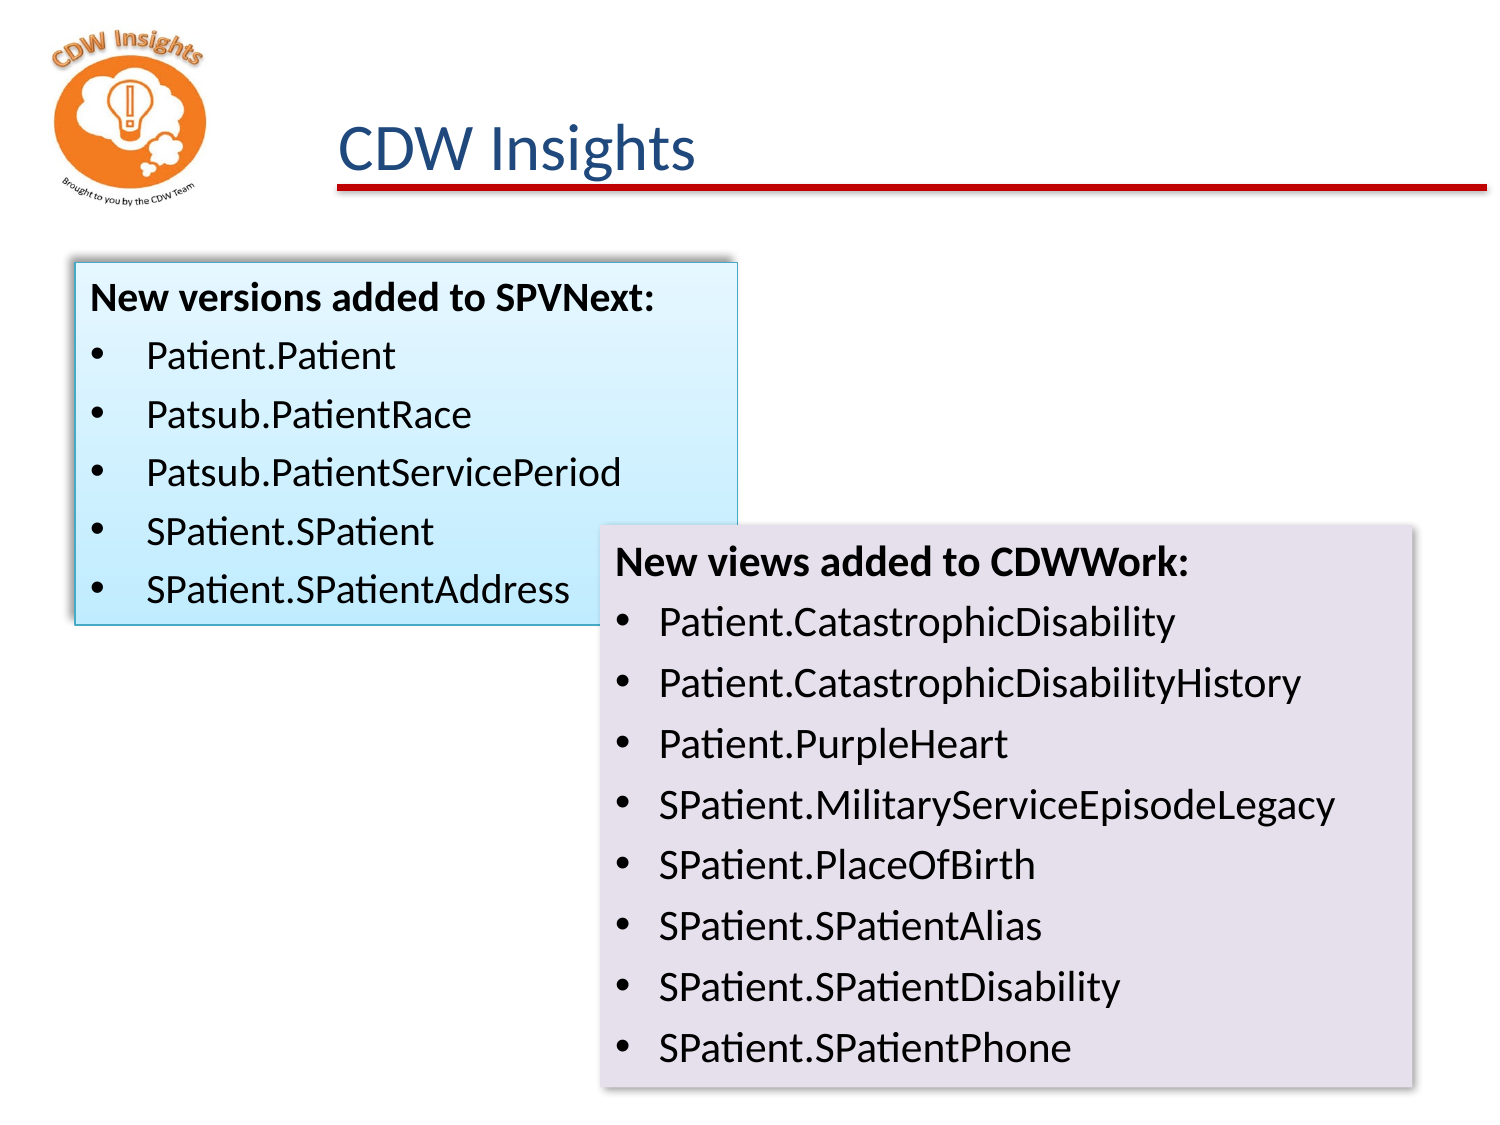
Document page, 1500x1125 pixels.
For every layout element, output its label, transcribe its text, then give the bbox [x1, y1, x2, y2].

list New views added to CDWWork: Patient.CatastrophicDisability Patient.CatastrophicDisabilityHistory Patient.PurpleHeart SPatient.MilitaryServiceEpisodeLegacy SPatient.PlaceOfBirth SPatient.SPatientAlias SPatient.SPatientDisability SPatient.SPatientPhone [600, 525, 1413, 1088]
picture [35, 24, 224, 213]
text_box [337, 212, 1463, 362]
text_box CDW Insights [323, 99, 1499, 188]
list New versions added to SPVNext: Patient.Patient Patsub.PatientRace Patsub.PatientServicePeriod SPatient.SPatient SPatient.SPatientAddress [74, 262, 738, 626]
